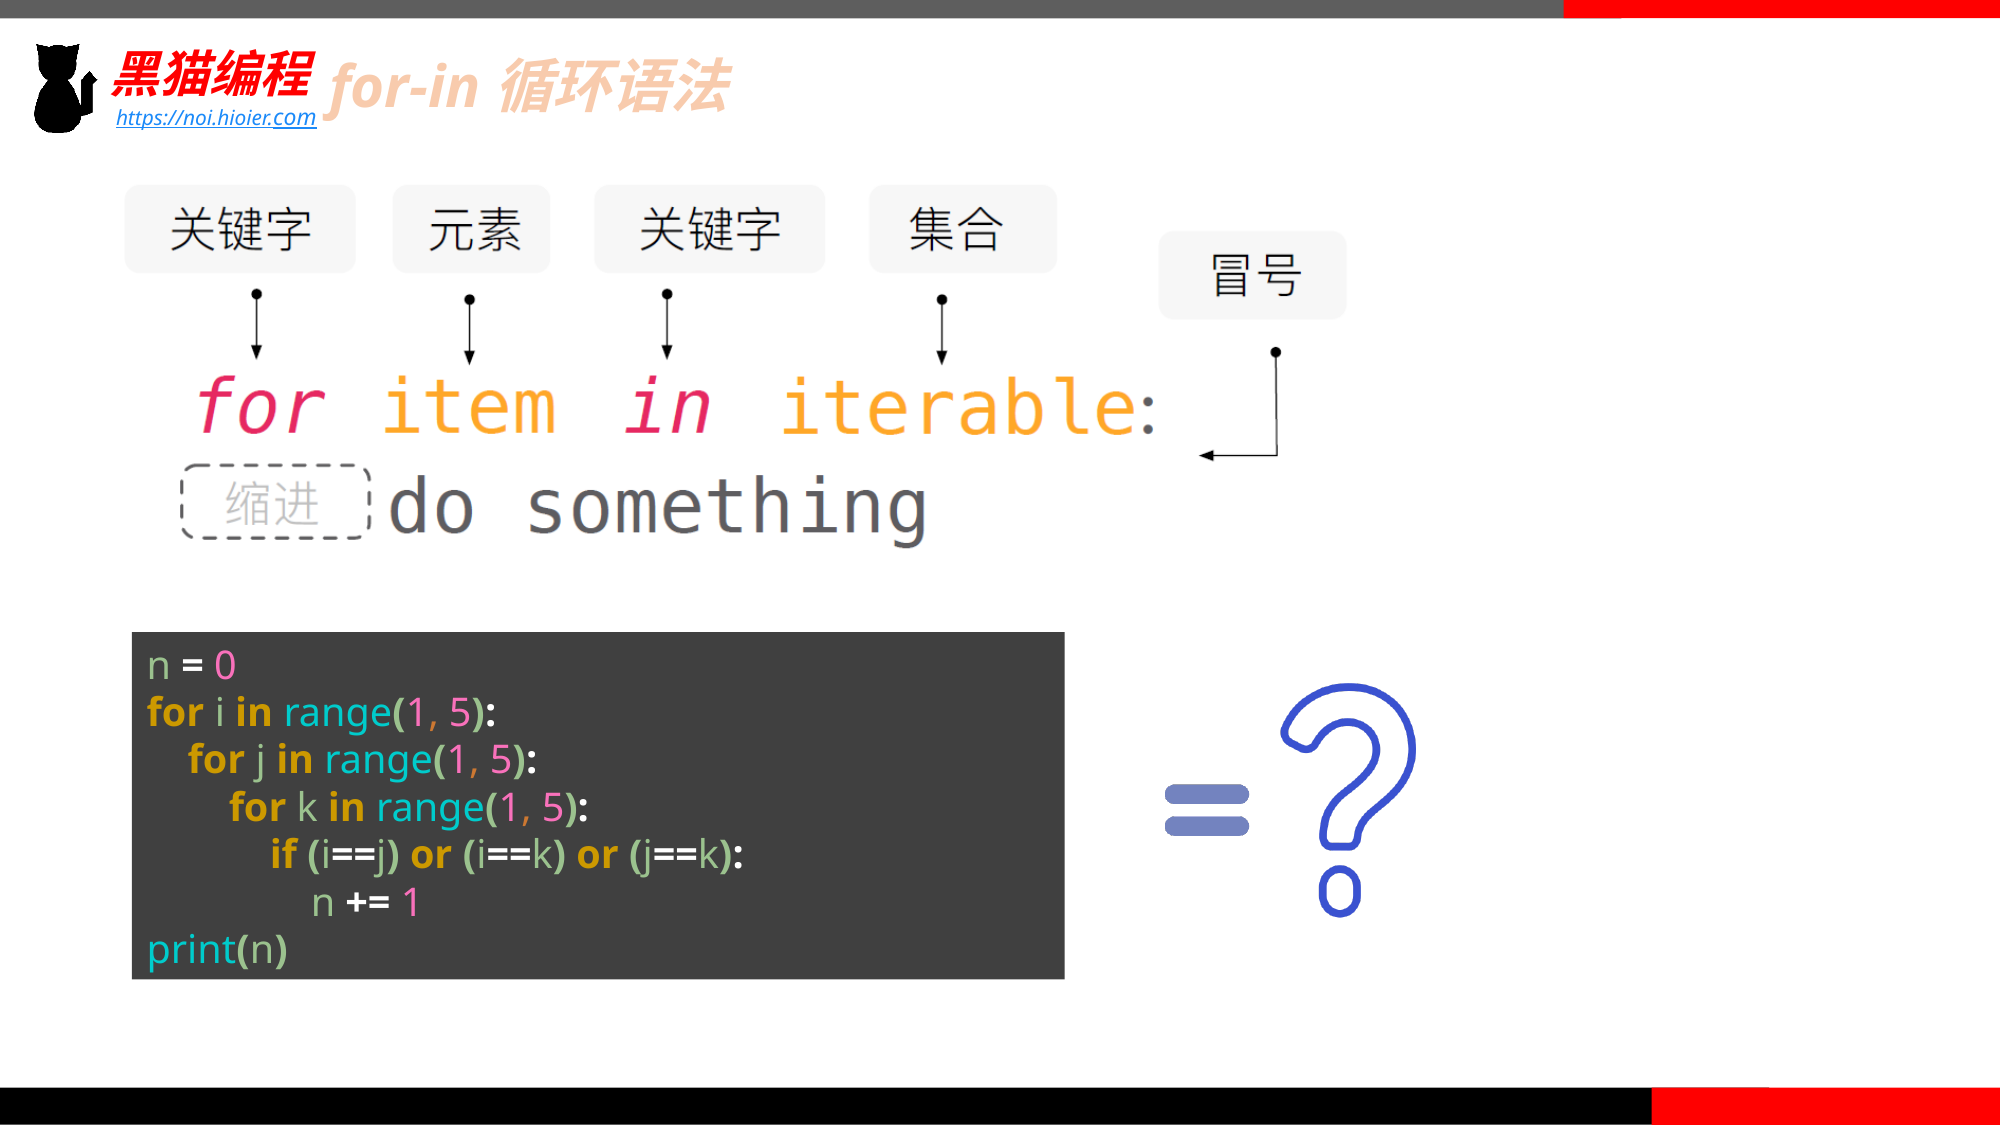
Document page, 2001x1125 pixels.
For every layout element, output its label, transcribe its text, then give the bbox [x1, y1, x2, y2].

text_box for-in循环语法 [314, 50, 811, 147]
picture [29, 170, 1469, 579]
picture [1159, 645, 1503, 955]
picture [21, 44, 110, 133]
text_box n = 0 for i in range(1, 5): for j in range(1, 5): for k in range(1, 5): if (i==j) or (i==k) or (j==k): n += 1 print(n) [131, 632, 1065, 980]
